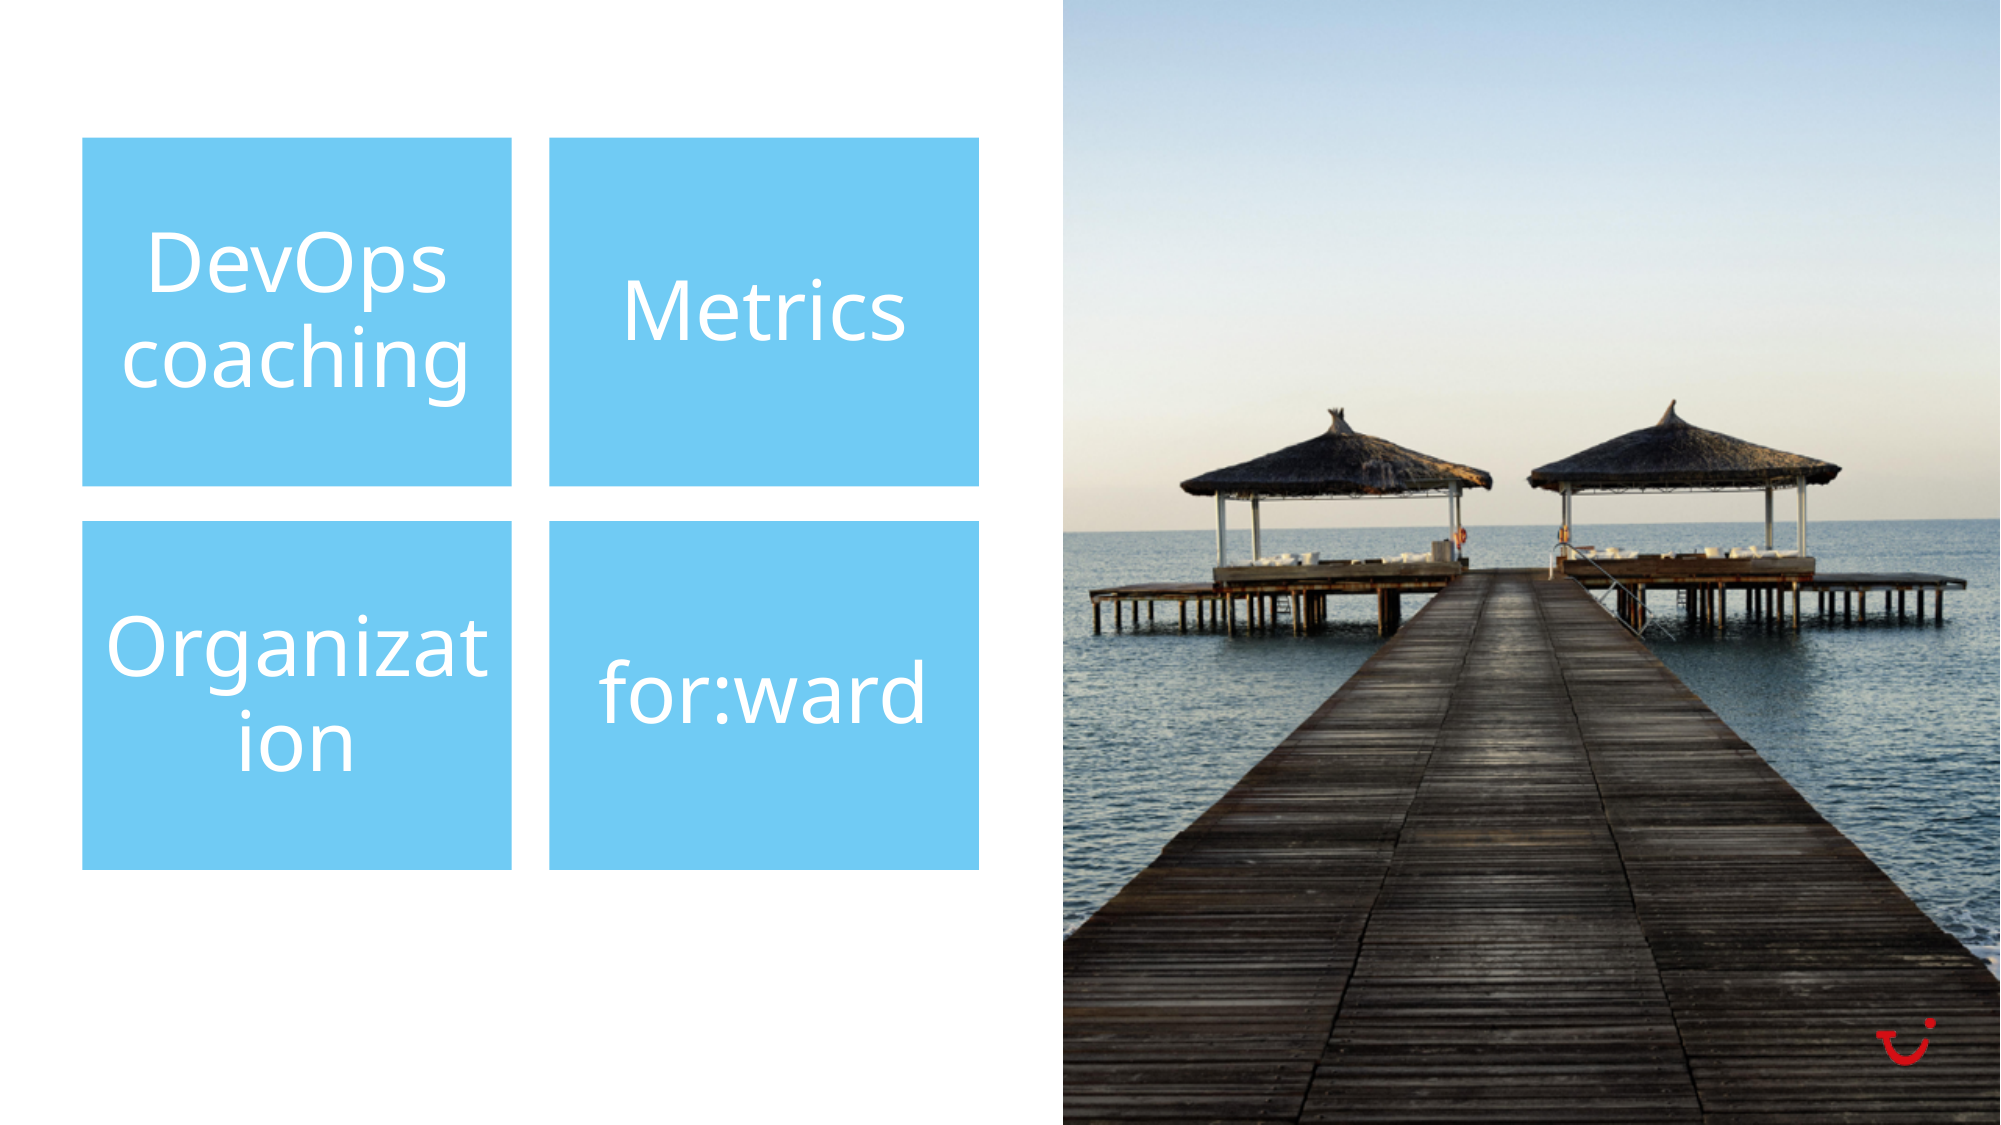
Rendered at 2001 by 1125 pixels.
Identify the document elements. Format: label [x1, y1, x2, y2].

picture [1063, 0, 2000, 1125]
text_box [82, 137, 980, 871]
